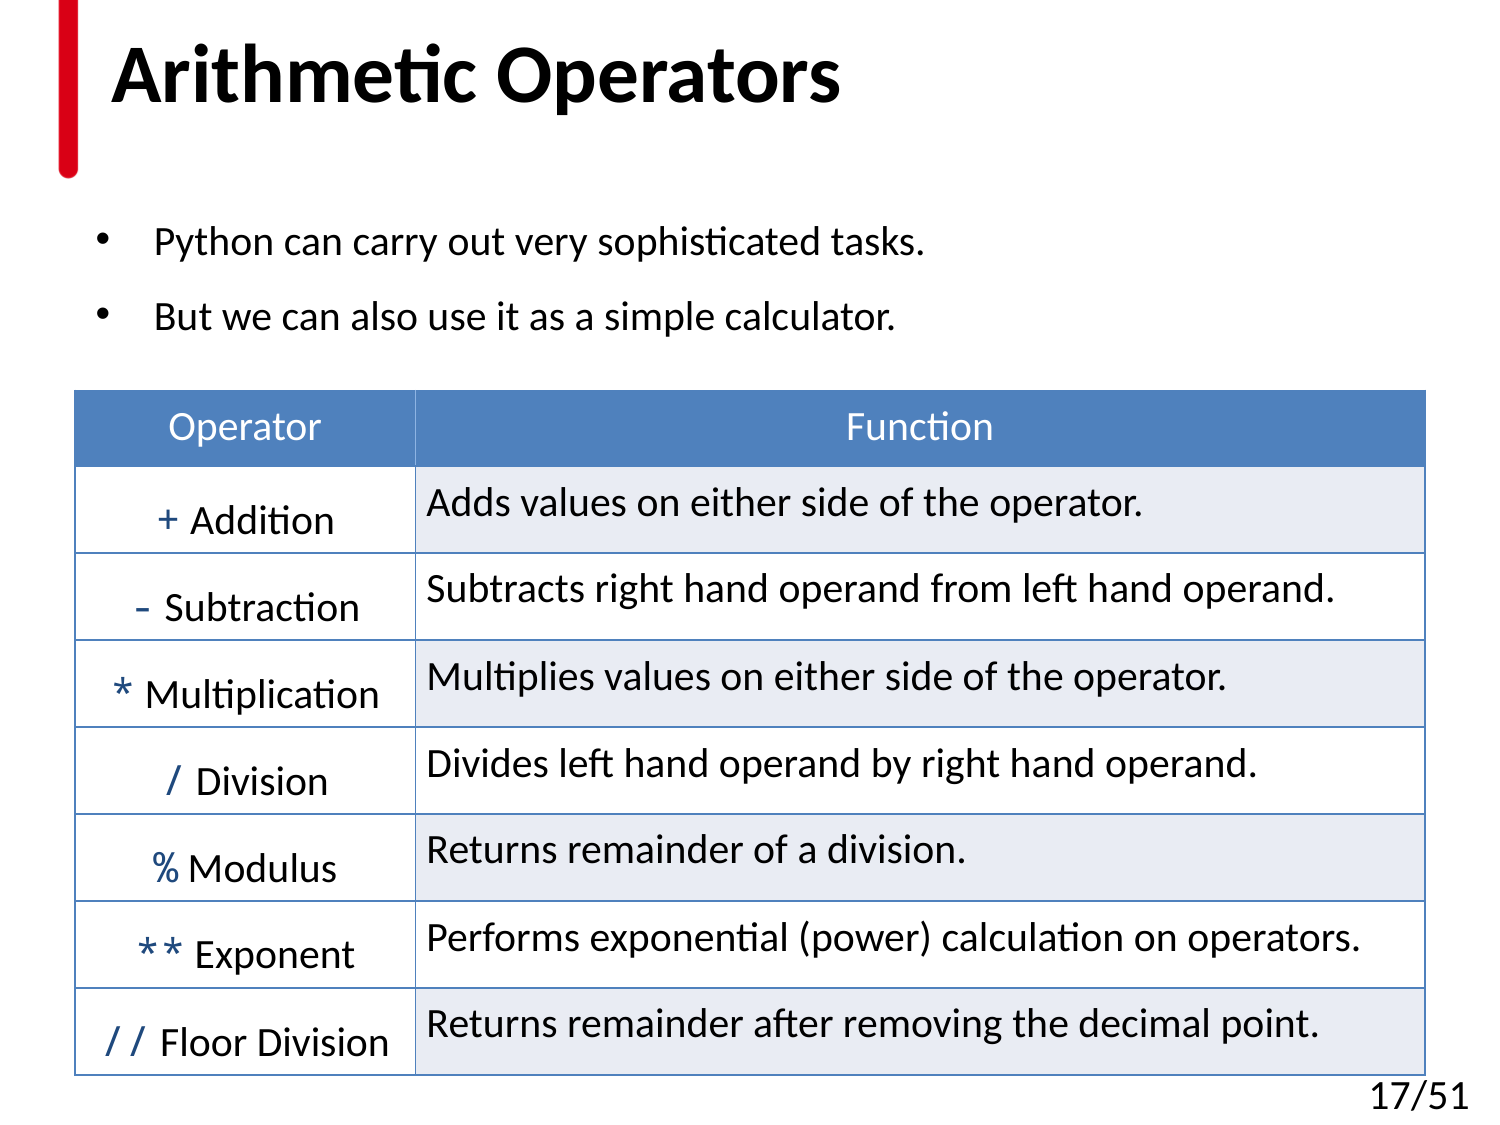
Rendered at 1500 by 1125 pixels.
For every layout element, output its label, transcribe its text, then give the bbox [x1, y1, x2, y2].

table_cell * Multiplication [76, 641, 415, 726]
table_cell Multiplies values on either side of the operator. [416, 641, 1424, 726]
table_cell - Subtraction [76, 554, 415, 639]
table_cell // Floor Division [76, 989, 415, 1074]
table_header Function [416, 391, 1424, 465]
table_cell % Modulus [76, 815, 415, 900]
list Python can carry out very sophisticated tasks. But we can also use it as a simple calculator. [80, 206, 1470, 701]
table_cell Returns remainder after removing the decimal point. [416, 989, 1424, 1074]
table_cell Adds values on either side of the operator. [416, 467, 1424, 552]
table_cell + Addition [76, 467, 415, 552]
table_cell Performs exponential (power) calculation on operators. [416, 902, 1424, 987]
table_cell / Division [76, 728, 415, 813]
table_cell Returns remainder of a division. [416, 815, 1424, 900]
title Arithmetic Operators [96, 0, 1500, 138]
table_cell Divides left hand operand by right hand operand. [416, 728, 1424, 813]
table_cell ** Exponent [76, 902, 415, 987]
table_header Operator [76, 391, 415, 465]
table_cell Subtracts right hand operand from left hand operand. [416, 554, 1424, 639]
picture [57, 0, 81, 200]
